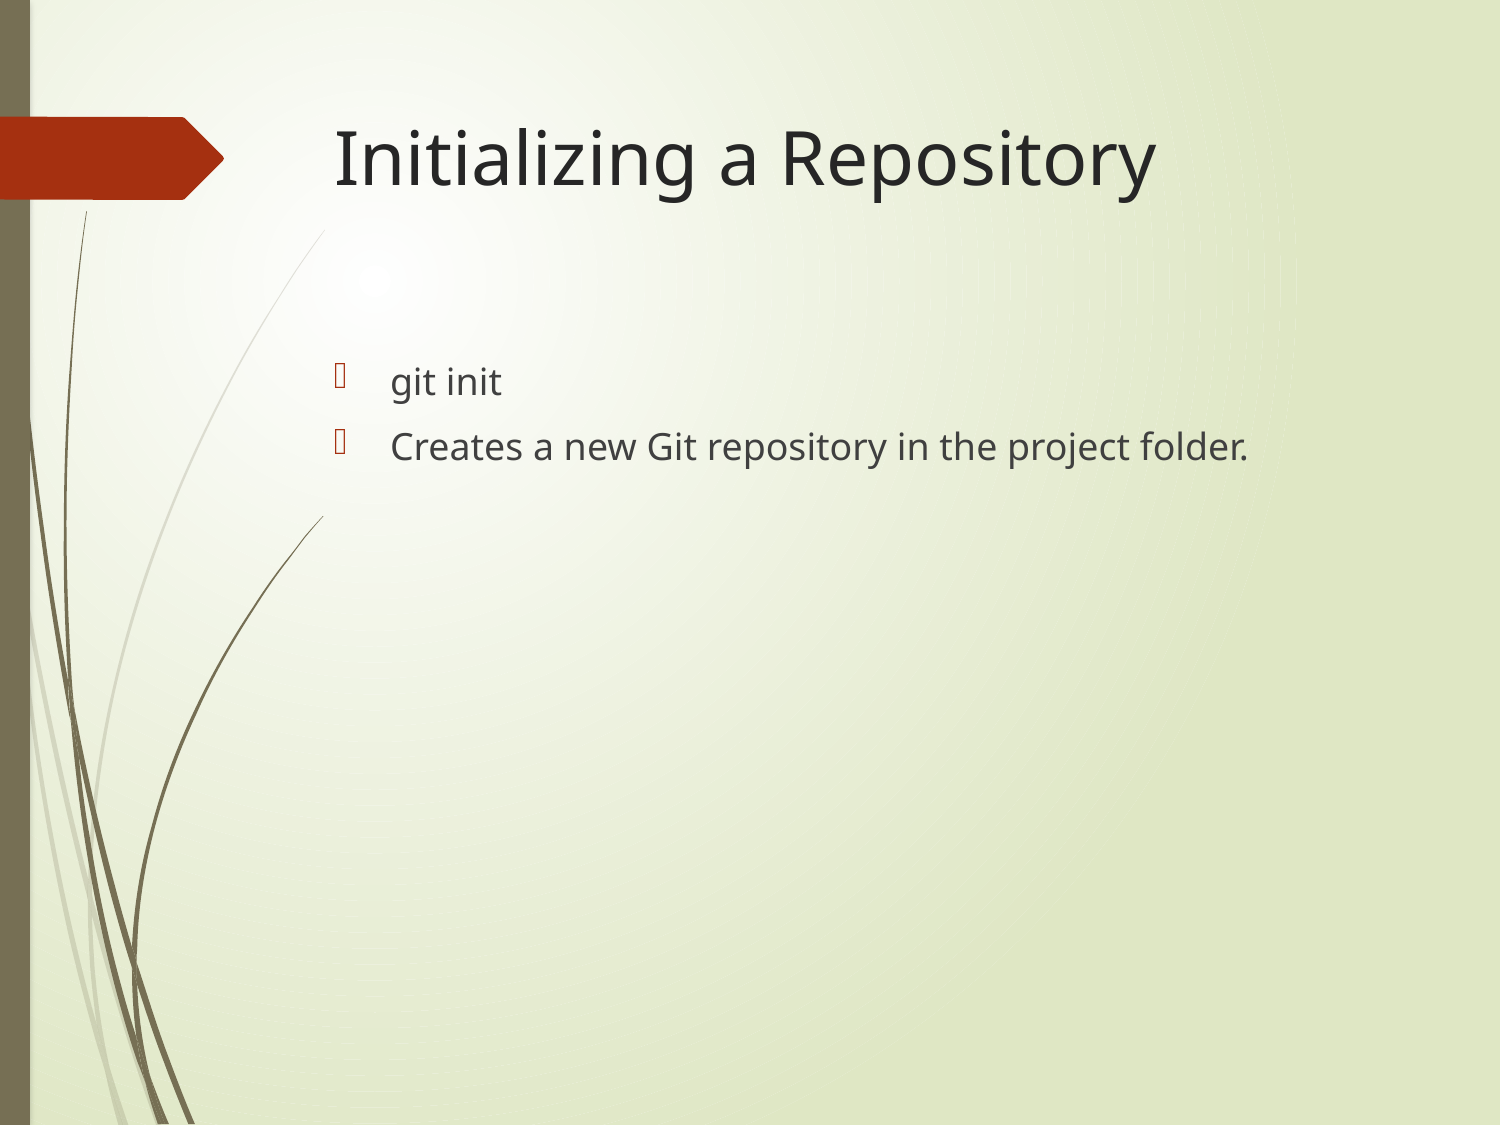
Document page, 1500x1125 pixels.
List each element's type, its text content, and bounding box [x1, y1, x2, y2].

list git init Creates a new Git repository in the project folder. [318, 350, 1400, 970]
title Initializing a Repository [319, 102, 1400, 313]
